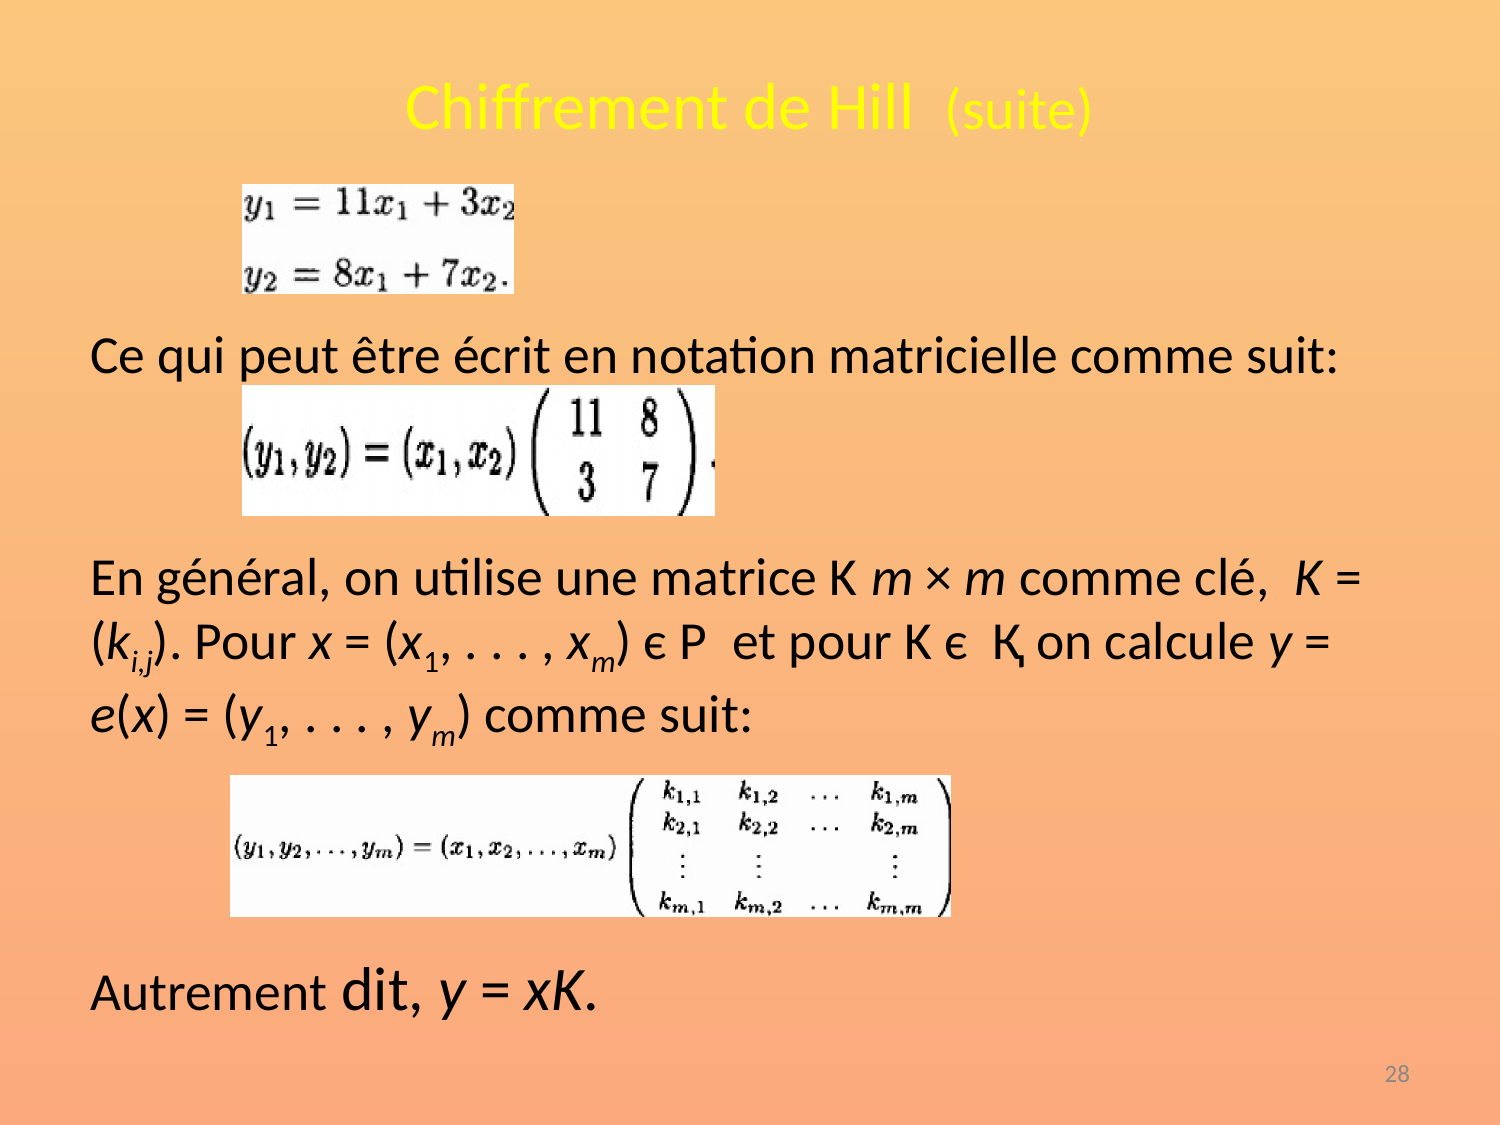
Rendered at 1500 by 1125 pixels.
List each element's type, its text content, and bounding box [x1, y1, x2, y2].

picture [241, 385, 715, 516]
title Chiffrement de Hill (suite) [75, 45, 1425, 161]
picture [241, 184, 514, 294]
slide_number ‹#› [1074, 1042, 1425, 1103]
picture [229, 774, 951, 917]
list Ce qui peut être écrit en notation matricielle comme suit: En général, on utilise une matrice K m × m comme clé, K = (ki,j). Pour x = (x1, . . . , xm) є P et pour K є Қ on calcule y = e(x) = (y1, . . . , ym) comme suit: Autrement dit, y = xK. [75, 172, 1425, 1047]
